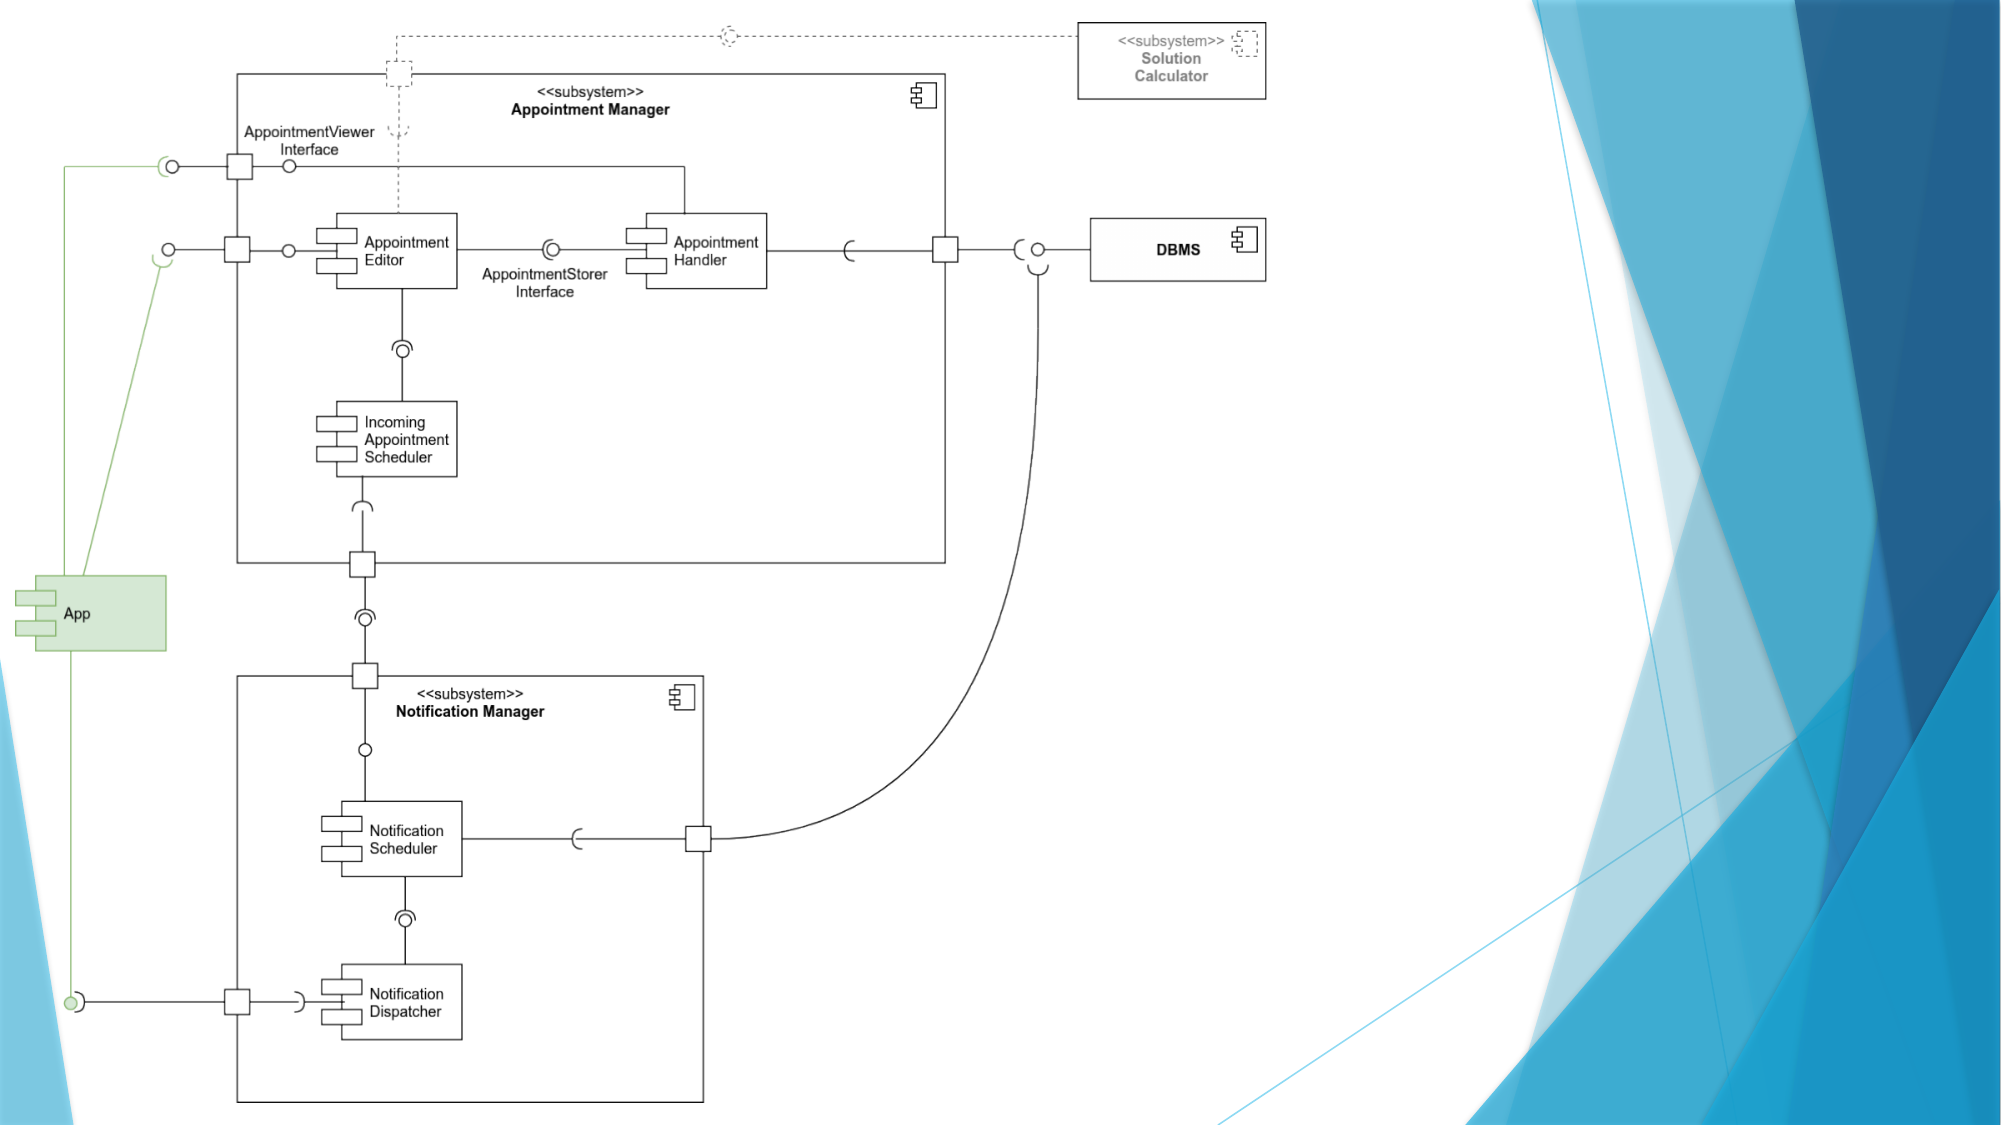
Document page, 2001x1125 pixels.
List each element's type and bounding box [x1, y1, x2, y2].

text_box [14, 22, 1267, 1103]
